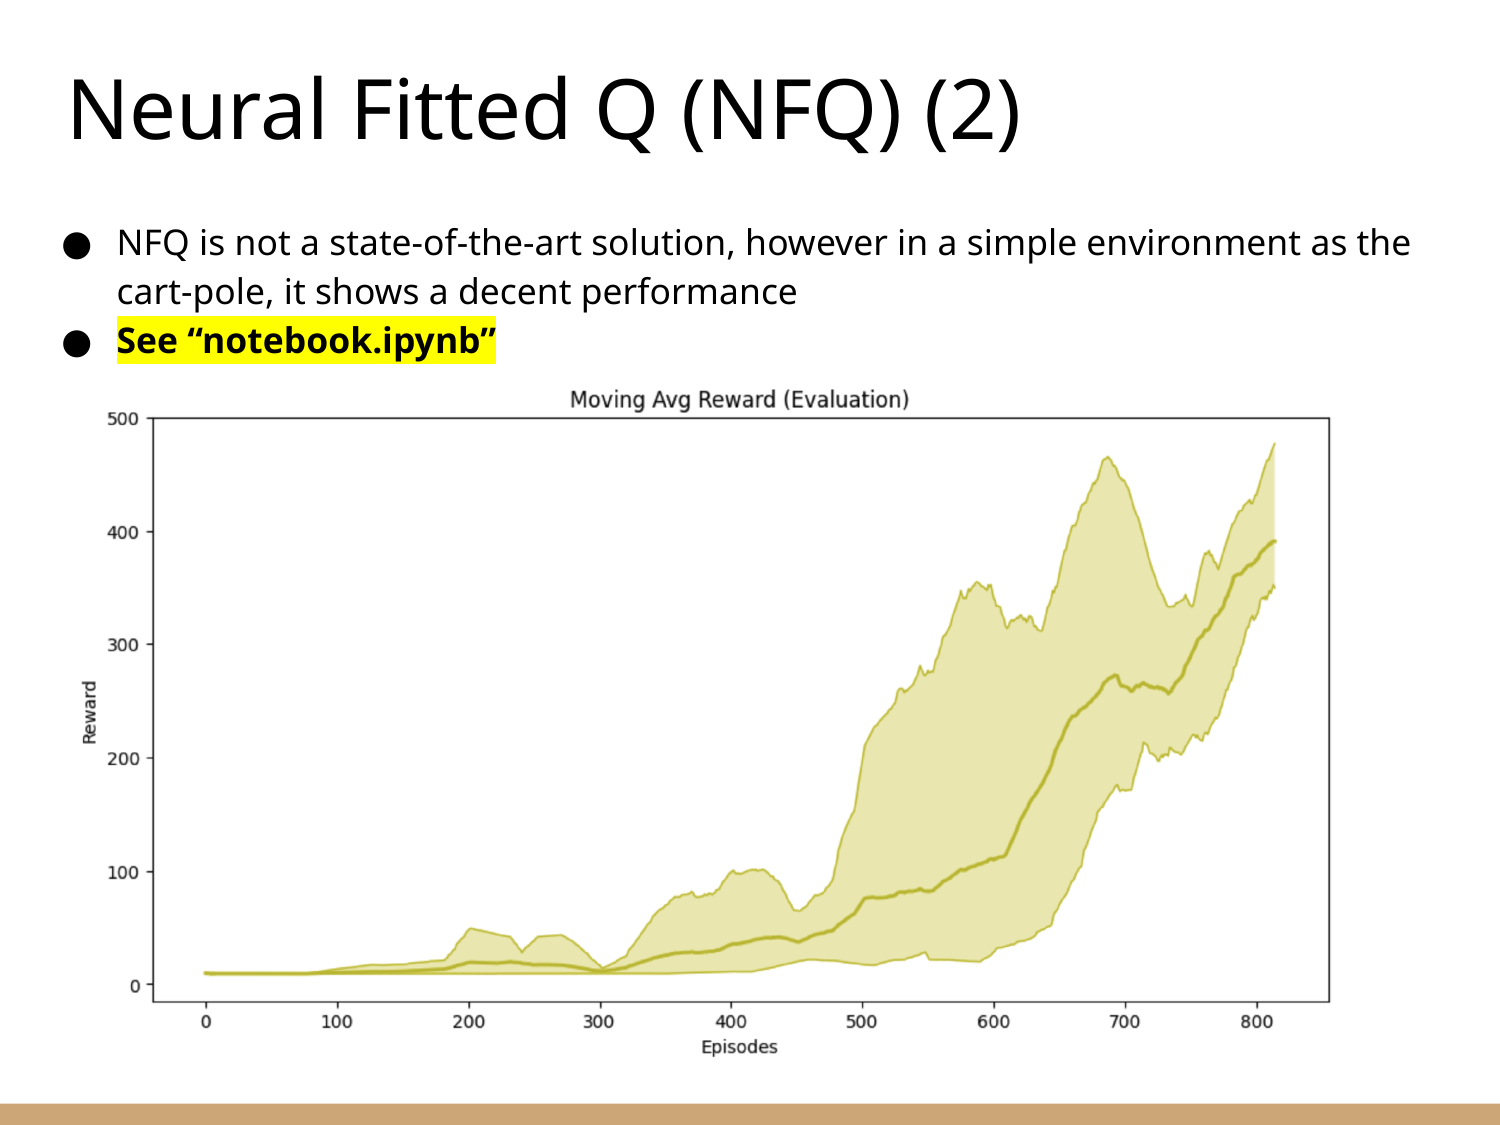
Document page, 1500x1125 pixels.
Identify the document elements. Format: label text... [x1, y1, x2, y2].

list NFQ is not a state-of-the-art solution, however in a simple environment as the cart-pole, it shows a decent performance See “notebook.ipynb” [26, 198, 1474, 1056]
picture [70, 382, 1346, 1069]
title Neural Fitted Q (NFQ) (2) [51, 69, 1449, 172]
